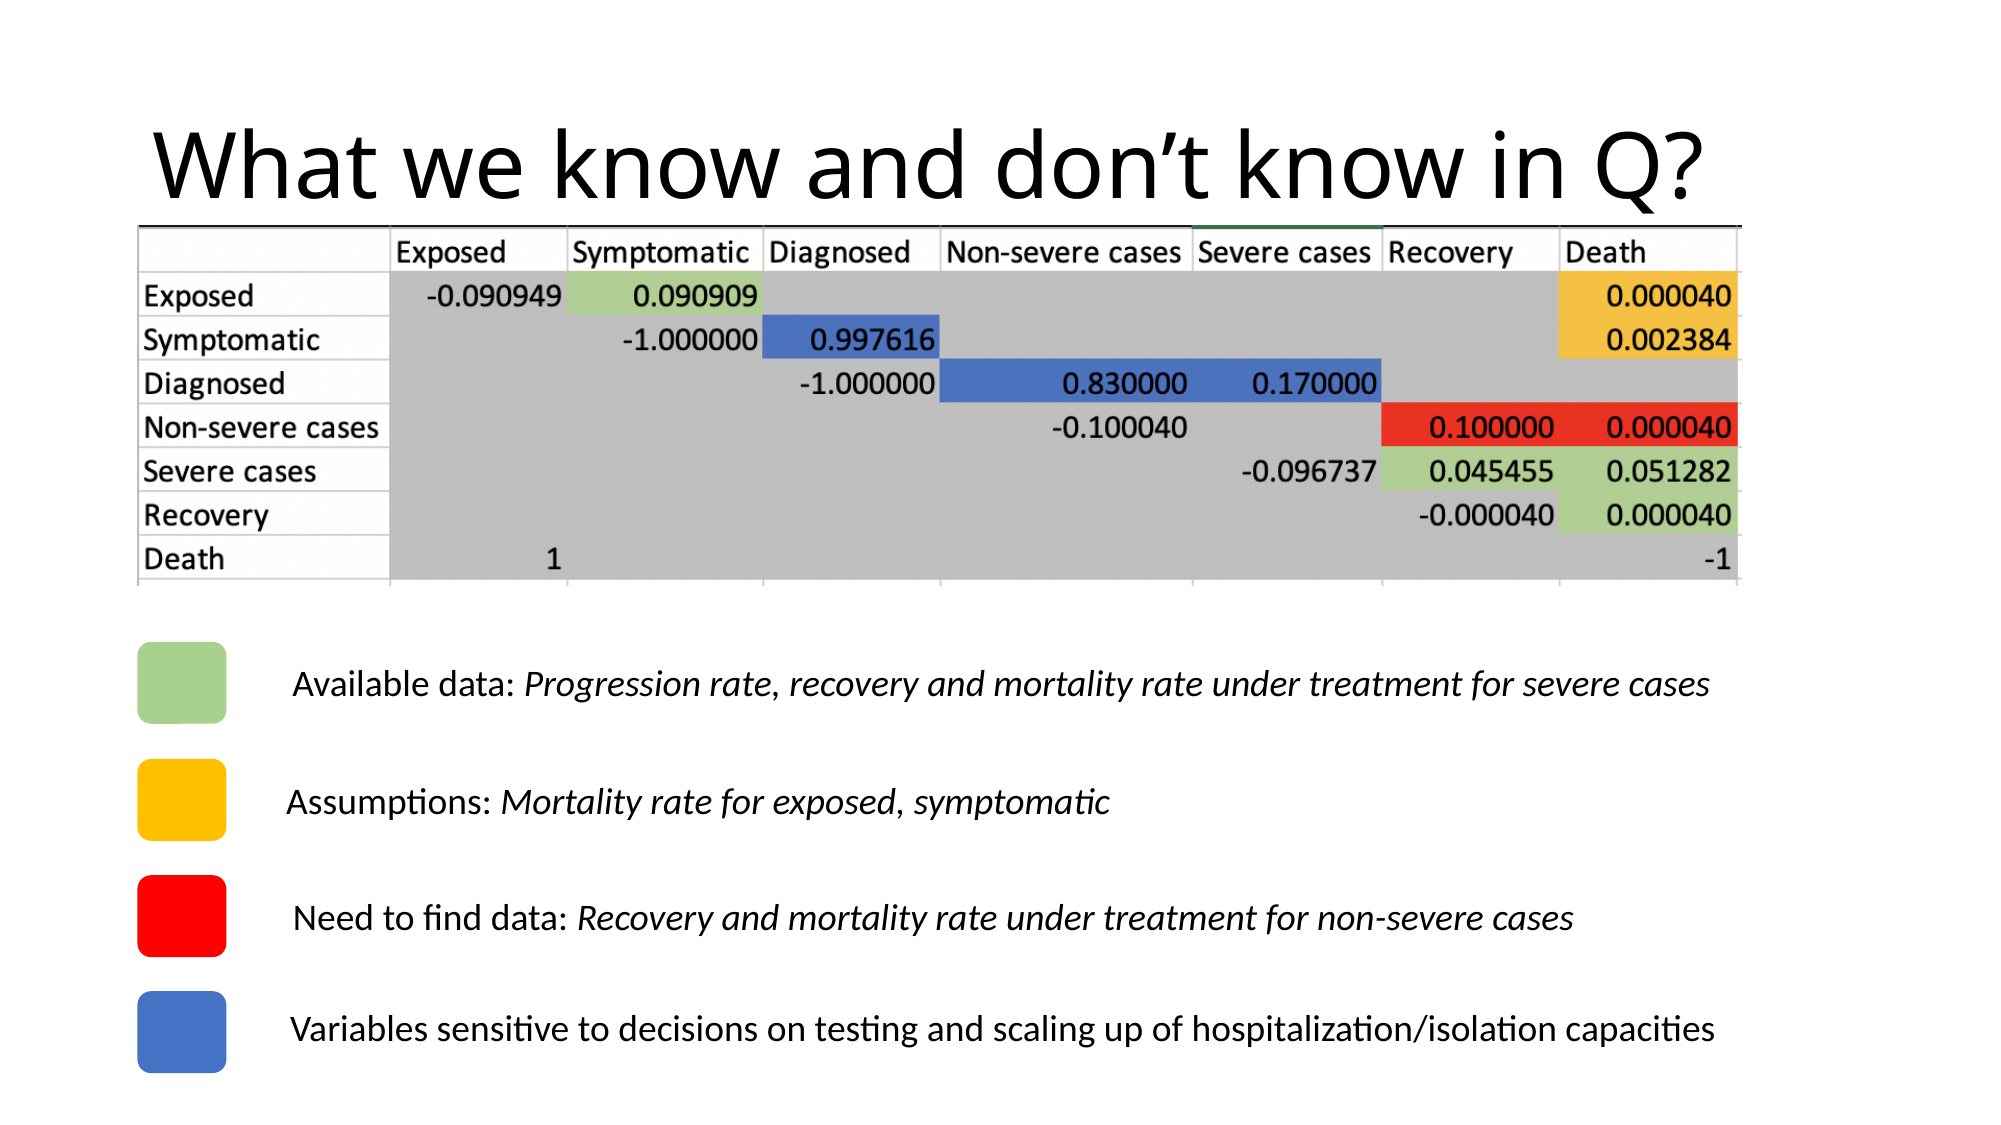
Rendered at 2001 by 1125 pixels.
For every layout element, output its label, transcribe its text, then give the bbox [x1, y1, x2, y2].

text_box [136, 757, 228, 842]
text_box [136, 874, 228, 959]
title What we know and don’t know in Q? [137, 59, 1863, 278]
text_box Assumptions: Mortality rate for exposed, symptomatic [271, 769, 1126, 830]
text_box [136, 990, 228, 1075]
picture [137, 225, 1742, 586]
text_box Need to find data: Recovery and mortality rate under treatment for non-severe cases [278, 885, 1590, 946]
text_box [136, 640, 228, 725]
text_box Available data: Progression rate, recovery and mortality rate under treatment for severe cases [277, 651, 1735, 712]
text_box Variables sensitive to decisions on testing and scaling up of hospitalization/isolation capacities [275, 996, 1732, 1057]
